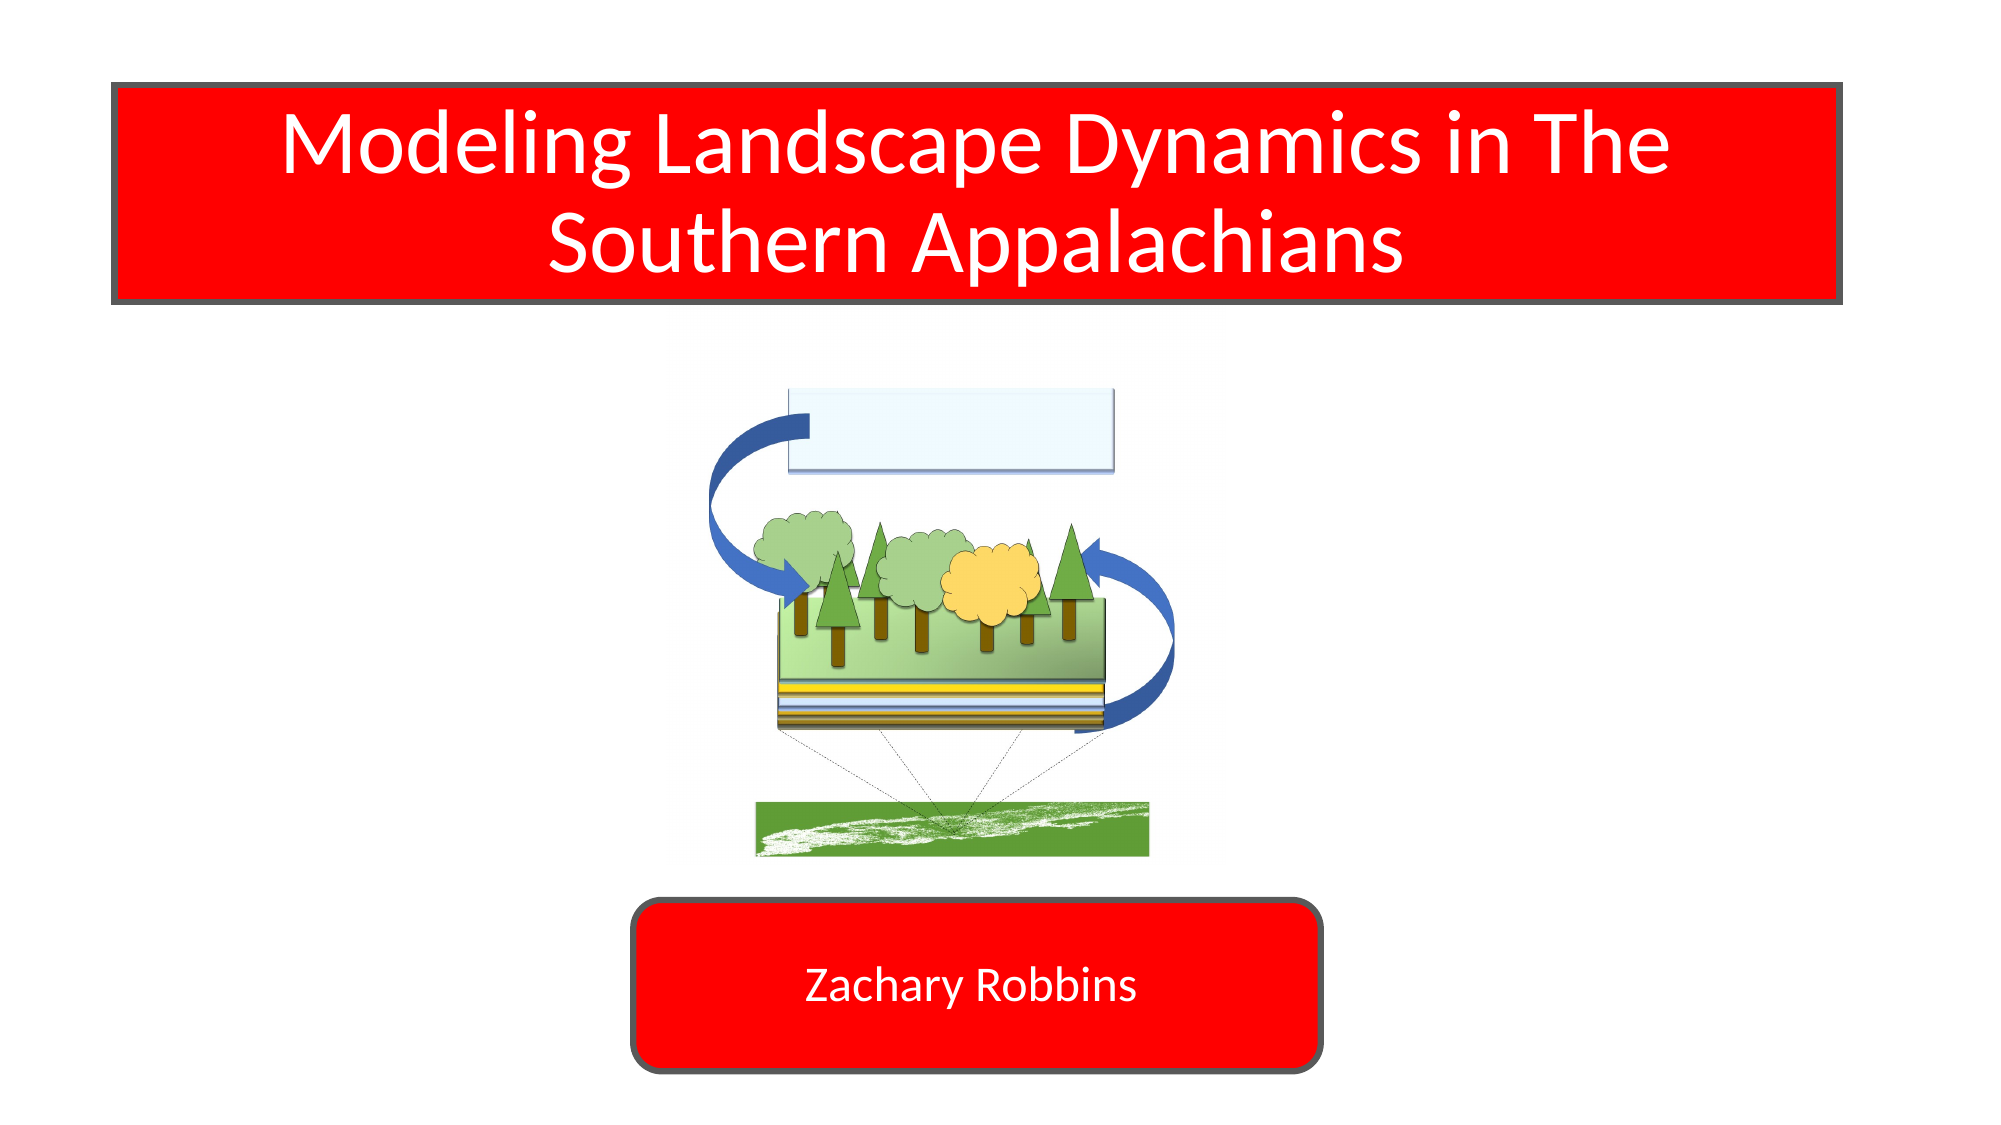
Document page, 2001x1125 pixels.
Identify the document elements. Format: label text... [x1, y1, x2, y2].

text_box Zachary Robbins [632, 898, 1322, 1073]
picture [666, 305, 1226, 865]
title Modeling Landscape Dynamics in The Southern Appalachians [114, 84, 1841, 303]
